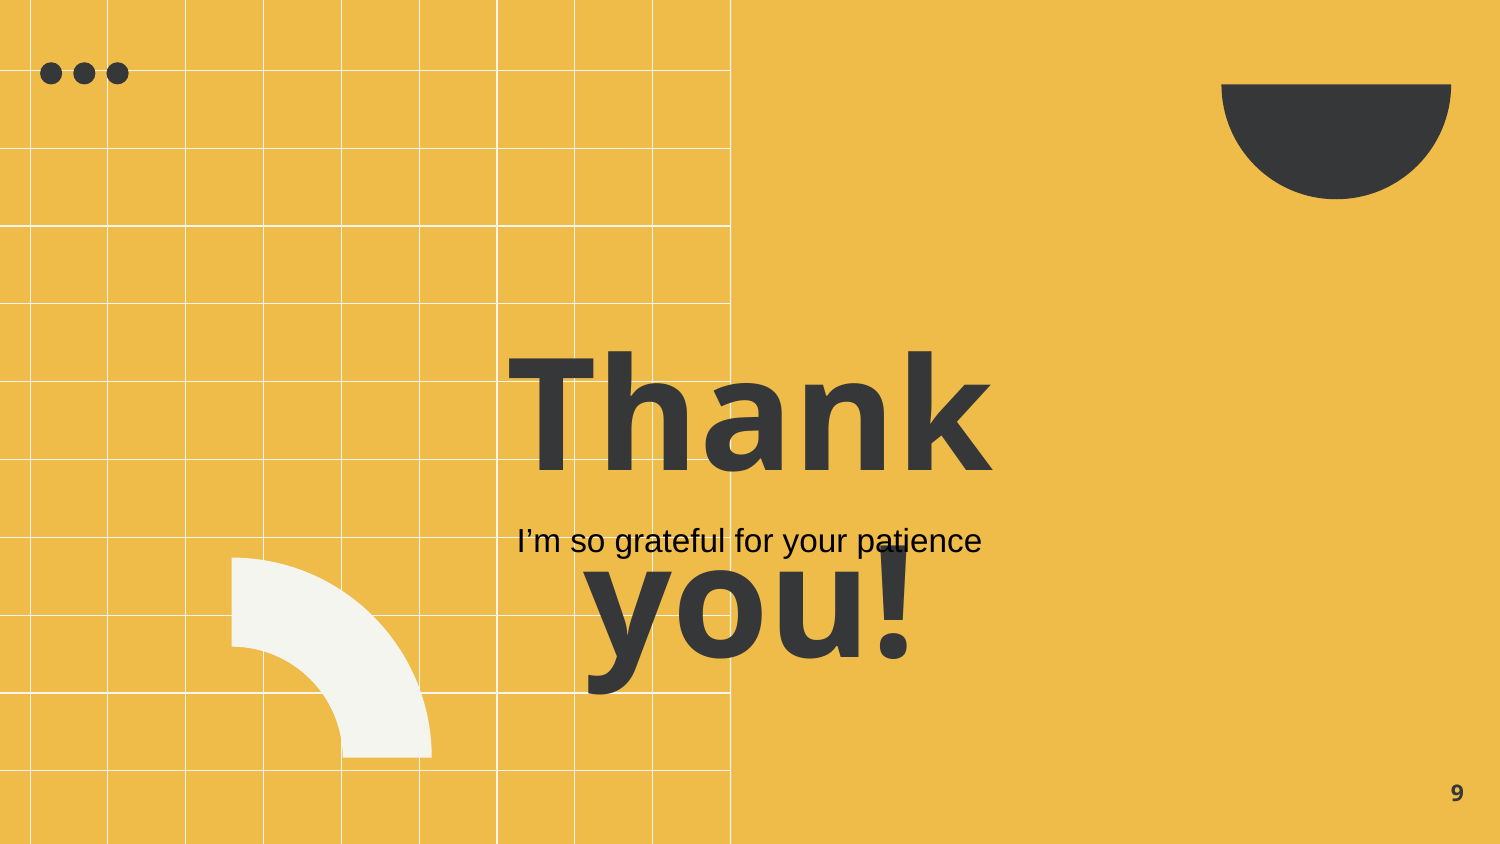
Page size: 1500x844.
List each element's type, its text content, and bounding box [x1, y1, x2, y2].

slide_number 9 [1374, 779, 1464, 809]
text_box [1221, 84, 1452, 200]
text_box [0, 0, 732, 844]
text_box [331, 313, 1169, 561]
